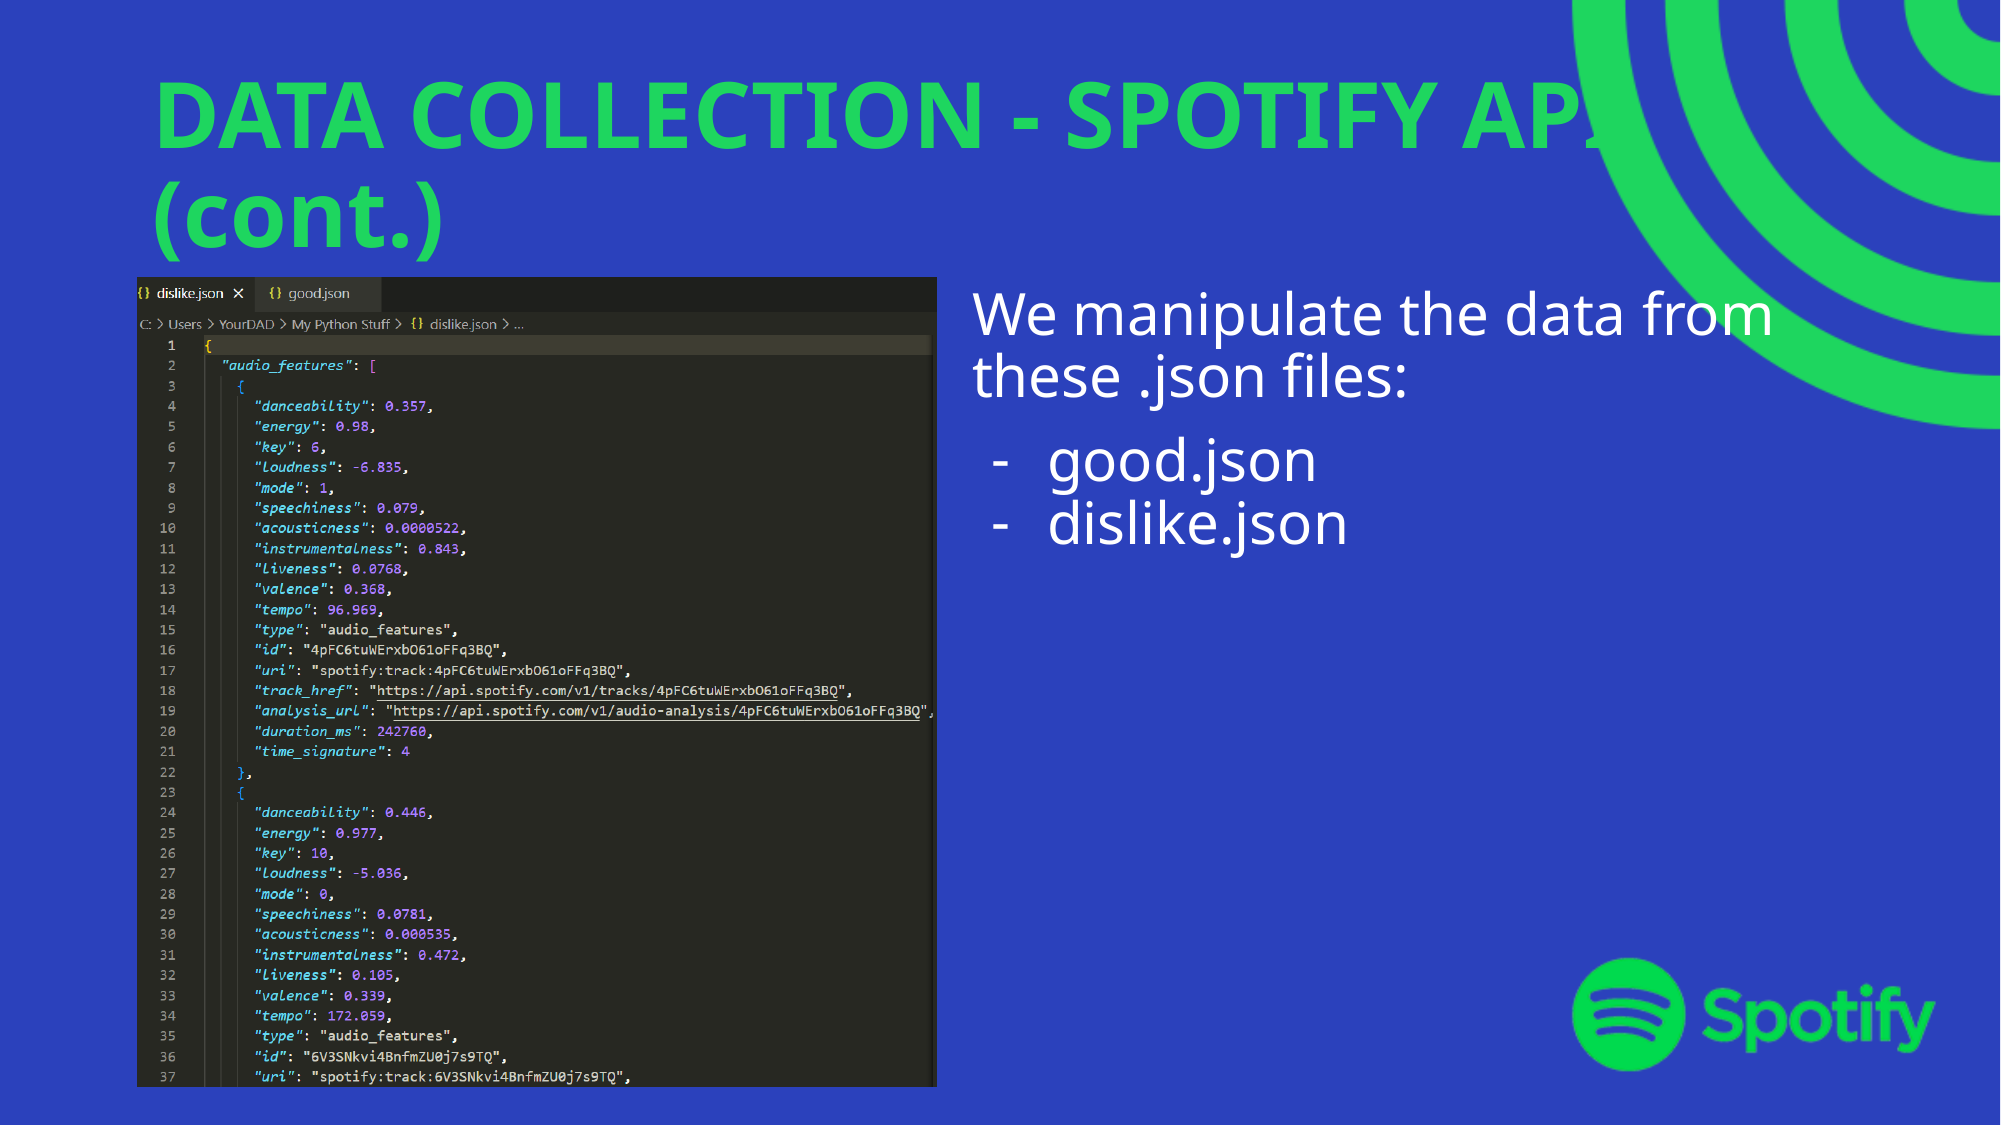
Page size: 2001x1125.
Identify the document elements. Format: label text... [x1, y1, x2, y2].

picture [0, 0, 2001, 1125]
title DATA COLLECTION - SPOTIFY API (cont.) [137, 59, 1863, 278]
list We manipulate the data from these .json files: good.json dislike.json [957, 277, 1863, 951]
